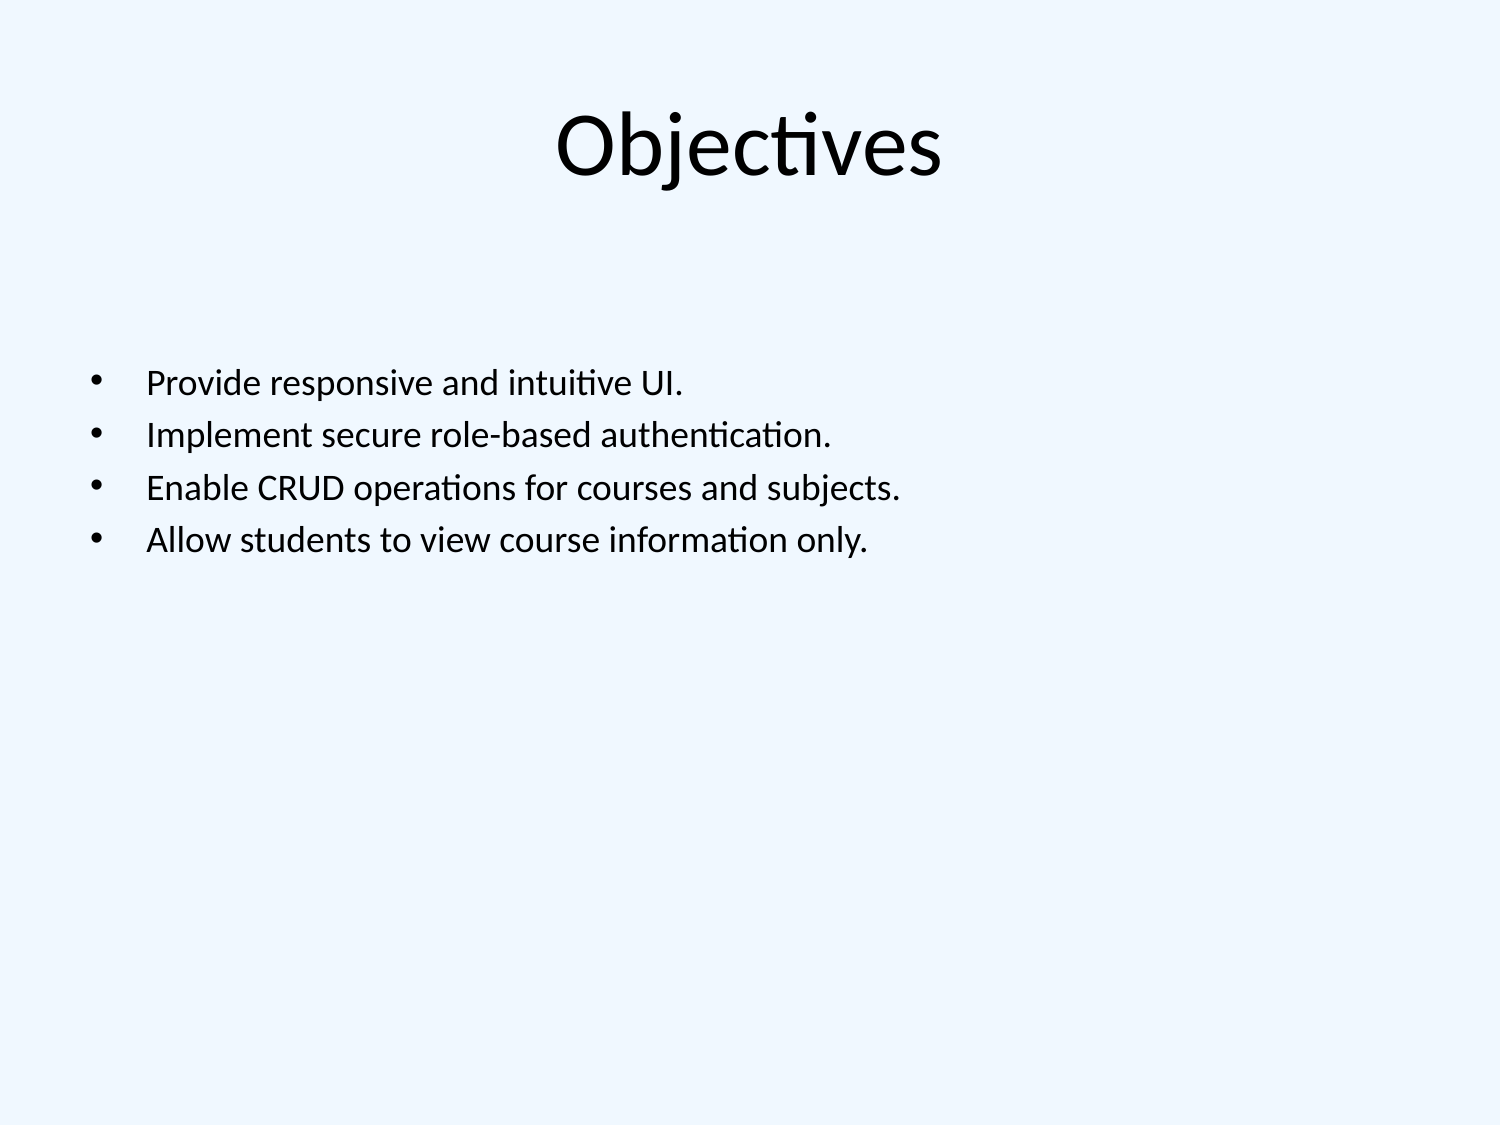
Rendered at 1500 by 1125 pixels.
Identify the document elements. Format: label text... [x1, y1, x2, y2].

title Objectives [75, 45, 1425, 233]
list Provide responsive and intuitive UI. Implement secure role-based authentication. Enable CRUD operations for courses and subjects. Allow students to view course information only. [75, 262, 1425, 1005]
